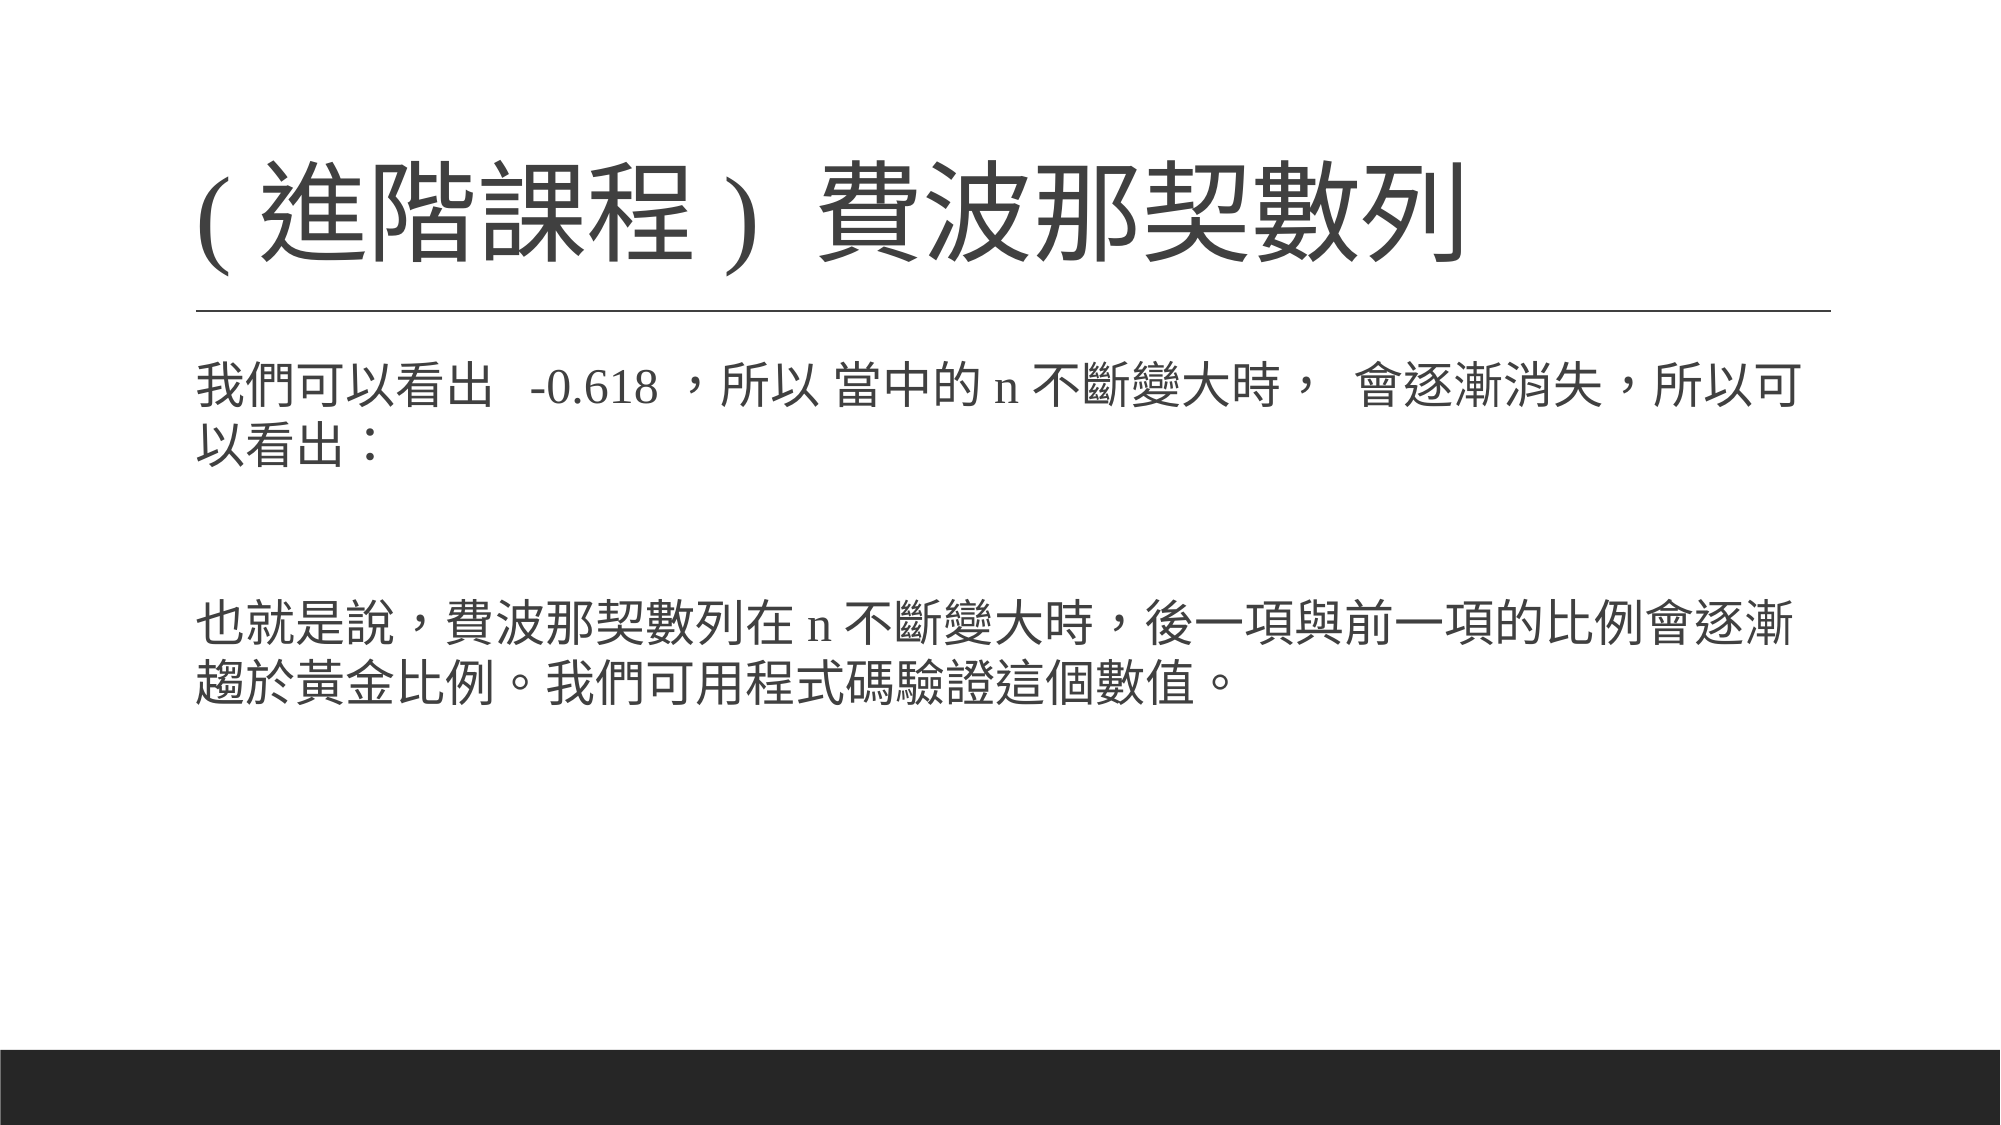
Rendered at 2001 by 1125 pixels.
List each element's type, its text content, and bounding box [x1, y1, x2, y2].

title (進階課程) 費波那契數列 [180, 47, 1830, 285]
